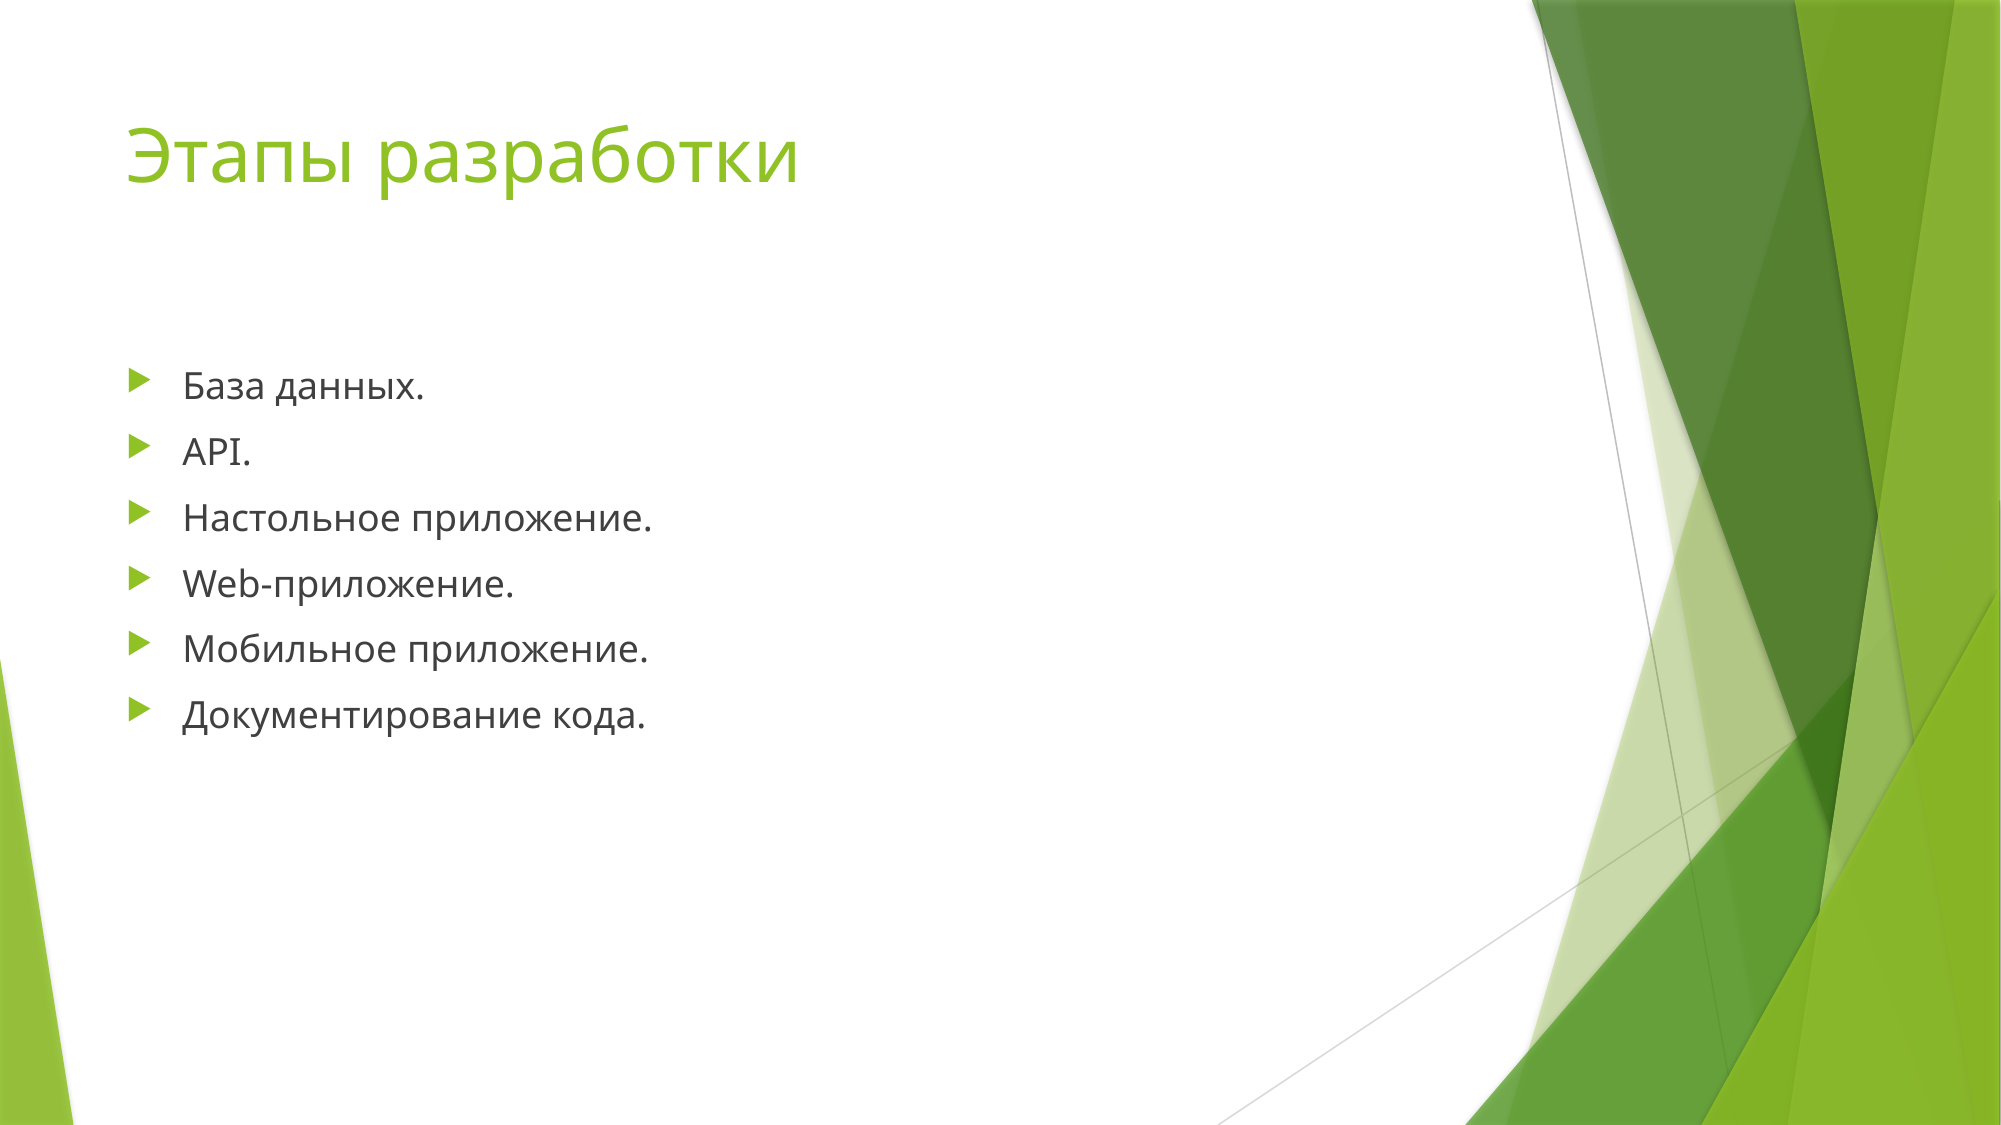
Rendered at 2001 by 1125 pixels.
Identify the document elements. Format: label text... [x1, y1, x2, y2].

title Этапы разработки [111, 99, 1522, 317]
list База данных. API. Настольное приложение. Web-приложение. Мобильное приложение. Документирование кода. [111, 354, 1522, 992]
